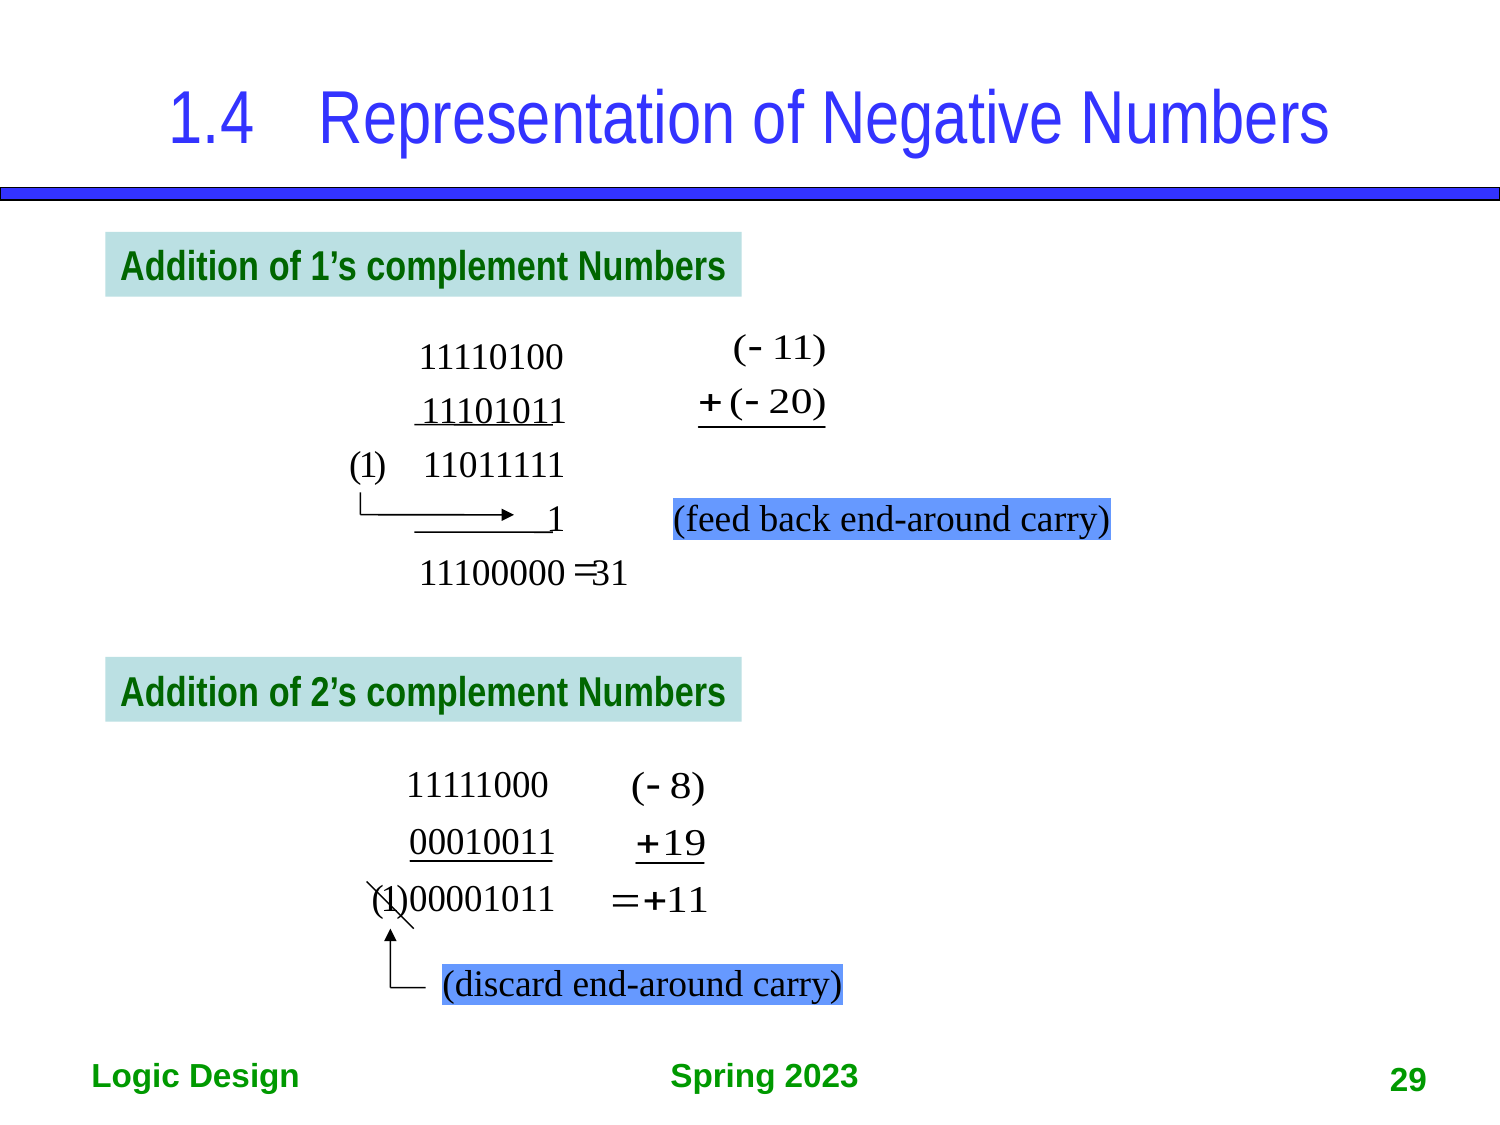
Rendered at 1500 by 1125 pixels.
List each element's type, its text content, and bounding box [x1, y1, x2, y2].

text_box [336, 326, 1129, 599]
text_box Addition of 2’s complement Numbers [105, 656, 742, 722]
title 1.4 Representation of Negative Numbers [75, 66, 1425, 161]
text_box Addition of 1’s complement Numbers [105, 231, 742, 297]
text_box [366, 763, 861, 1014]
slide_number 29 [1352, 1034, 1465, 1107]
